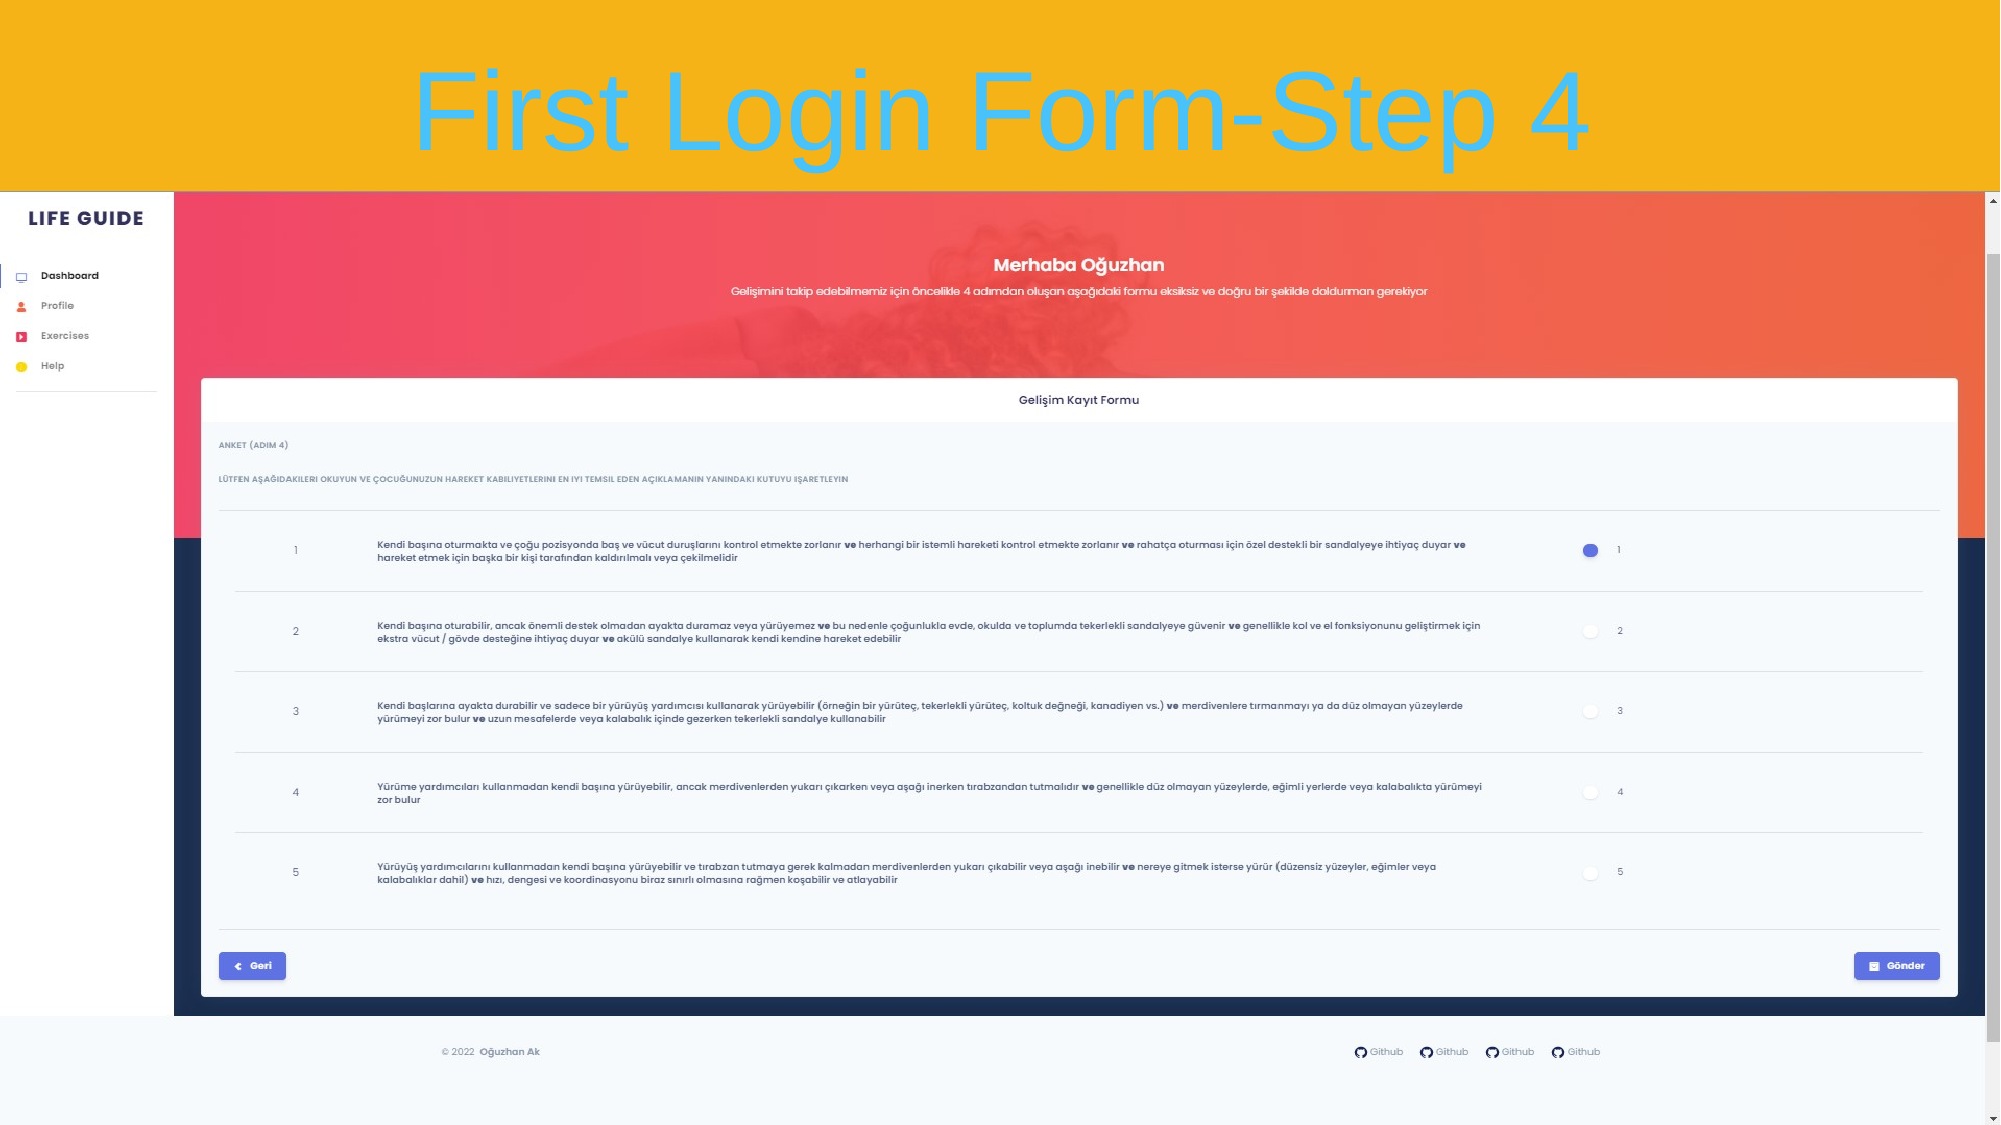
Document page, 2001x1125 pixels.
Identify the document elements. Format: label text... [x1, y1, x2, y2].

picture [0, 191, 2000, 1125]
list First Login Form-Step 4 [53, 54, 1952, 174]
